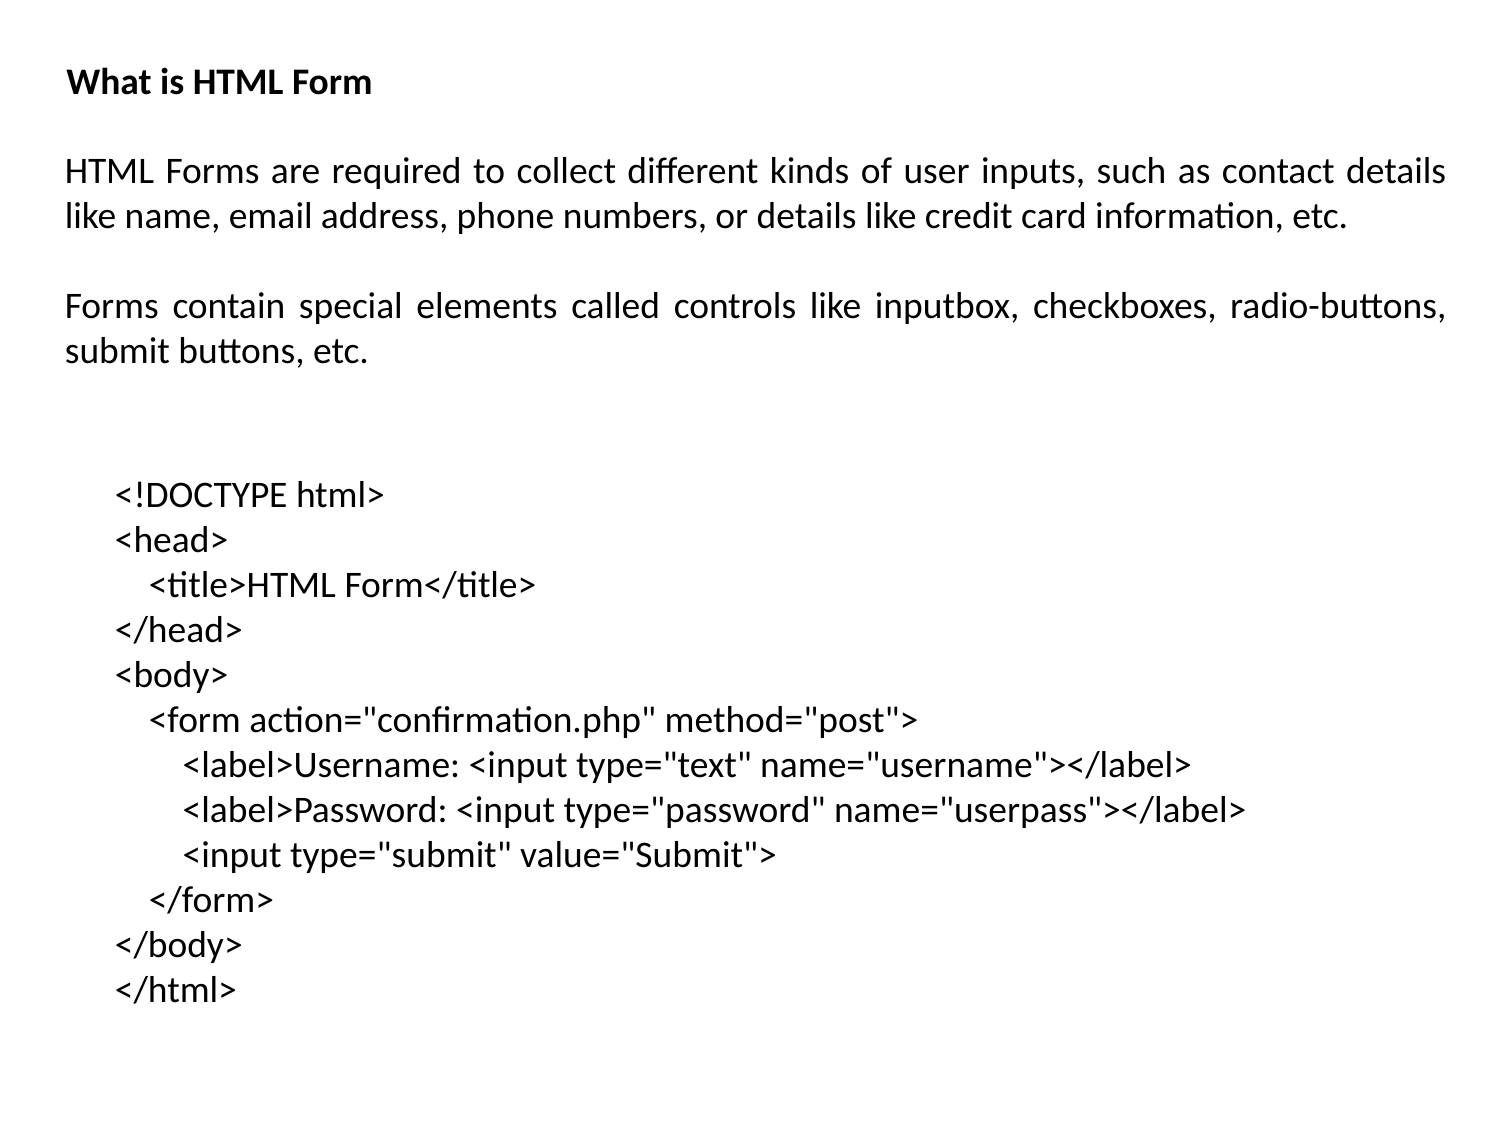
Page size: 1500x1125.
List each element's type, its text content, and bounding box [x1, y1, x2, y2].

text_box <!DOCTYPE html> <head> <title>HTML Form</title> </head> <body> <form action="confirmation.php" method="post"> <label>Username: <input type="text" name="username"></label> <label>Password: <input type="password" name="userpass"></label> <input type="submit" value="Submit"> </form> </body> </html> [99, 462, 1350, 1018]
text_box What is HTML Form [51, 49, 388, 110]
text_box HTML Forms are required to collect different kinds of user inputs, such as contact details like name, email address, phone numbers, or details like credit card information, etc. Forms contain special elements called controls like inputbox, checkboxes, radio-buttons, submit buttons, etc. [49, 138, 1463, 379]
